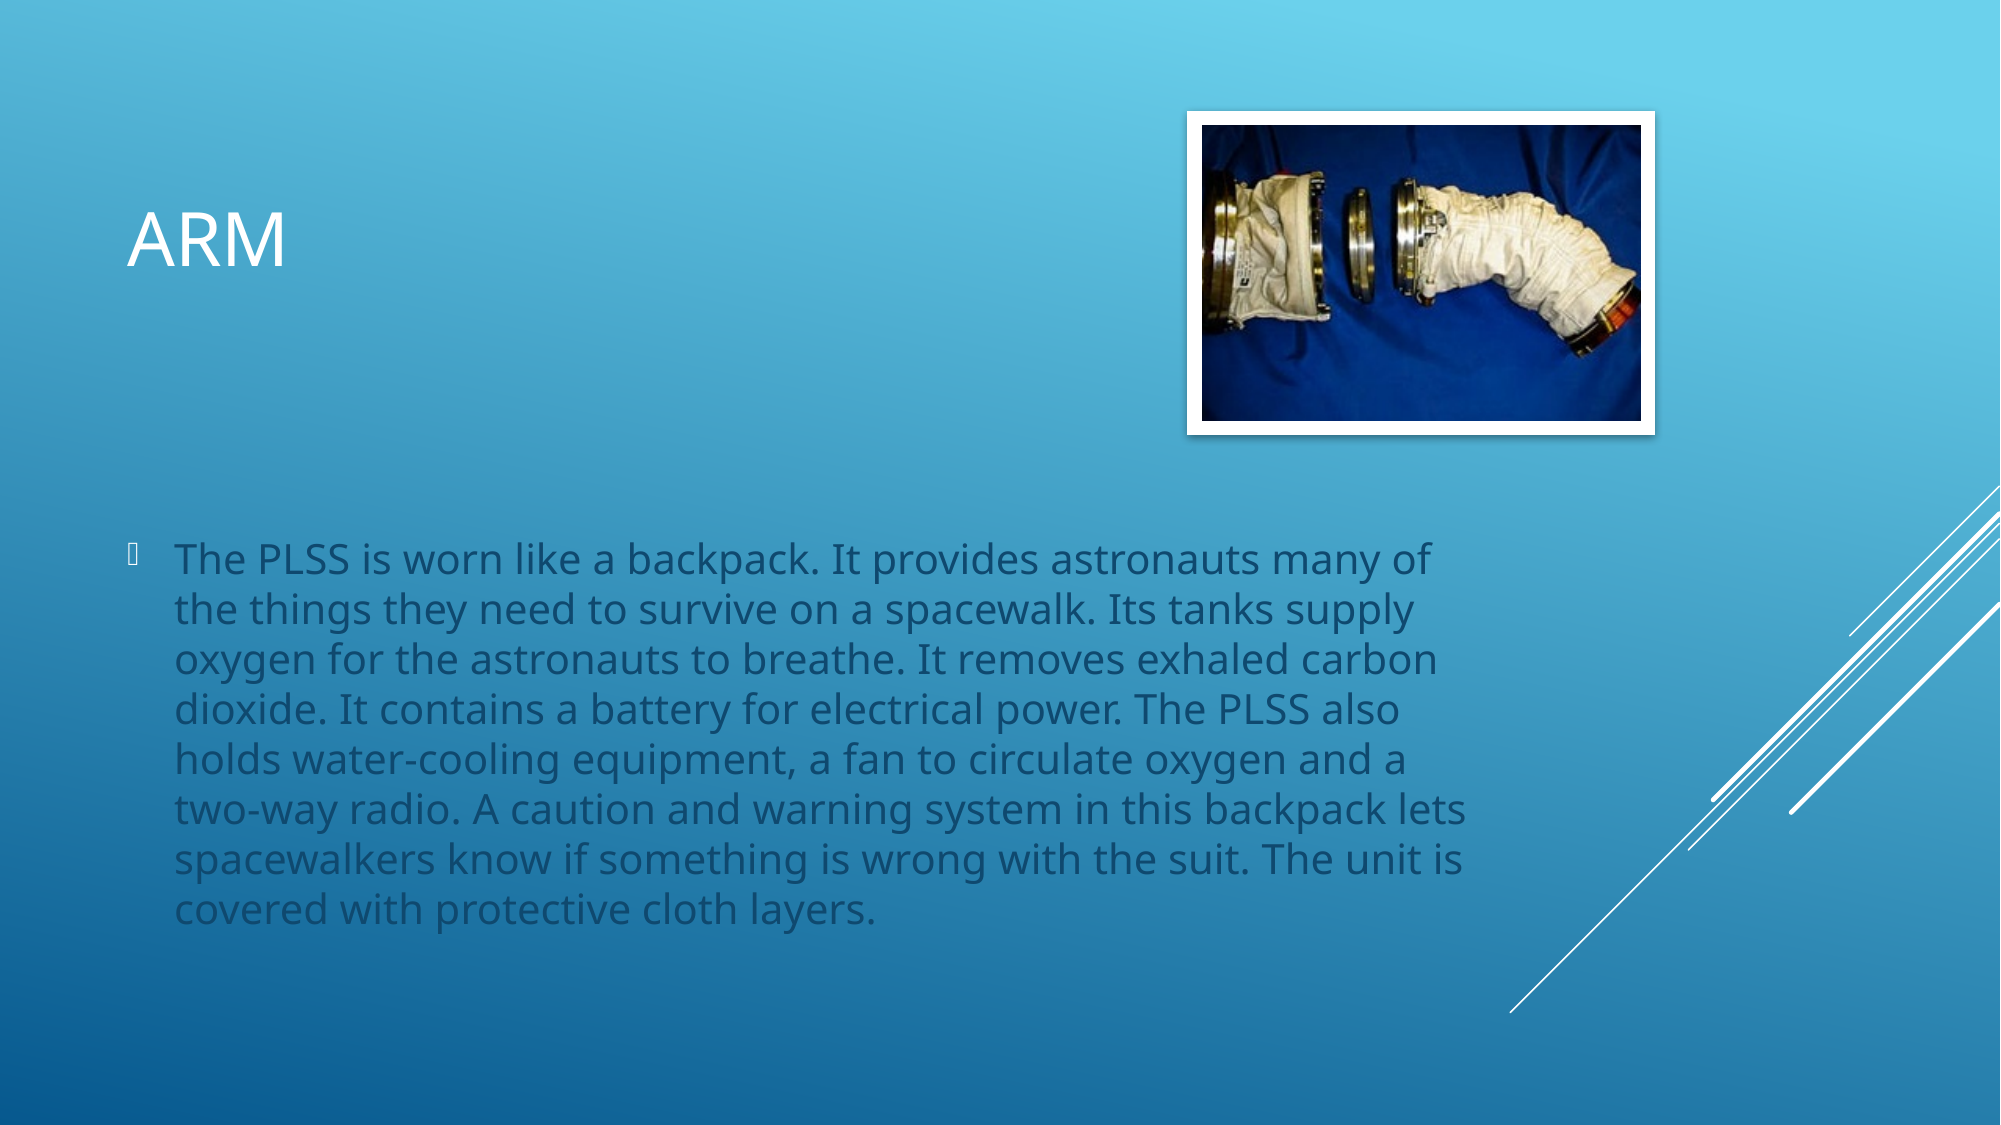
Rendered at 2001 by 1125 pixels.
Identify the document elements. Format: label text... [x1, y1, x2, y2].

list The PLSS is worn like a backpack. It provides astronauts many of the things they need to survive on a spacewalk. Its tanks supply oxygen for the astronauts to breathe. It removes exhaled carbon dioxide. It contains a battery for electrical power. The PLSS also holds water-cooling equipment, a fan to circulate oxygen and a two-way radio. A caution and warning system in this backpack lets spacewalkers know if something is wrong with the suit. The unit is covered with protective cloth layers. [112, 436, 1513, 1029]
picture [1201, 124, 1642, 421]
title arm [112, 112, 1184, 360]
